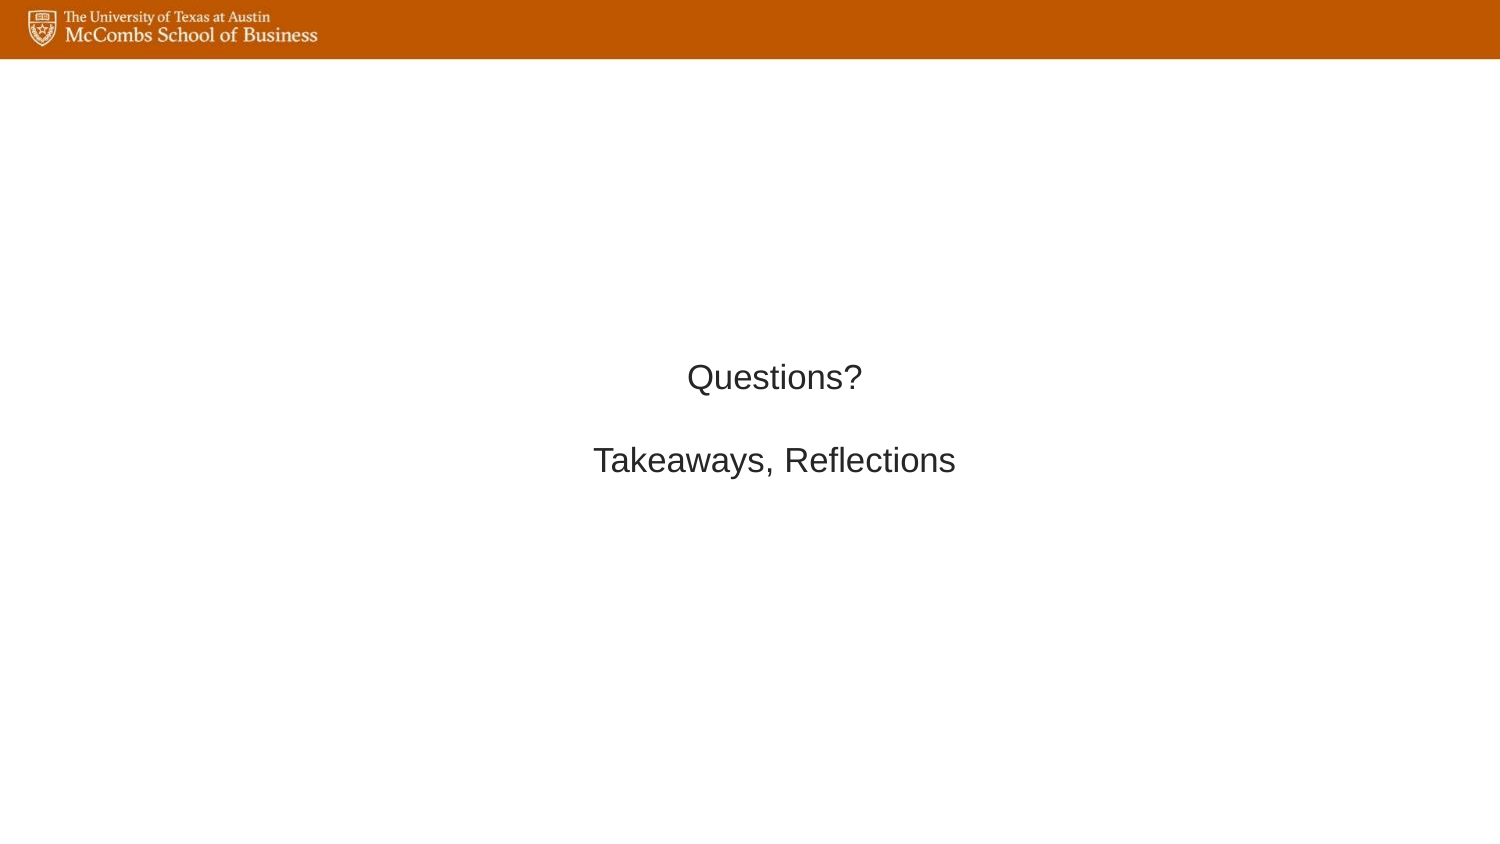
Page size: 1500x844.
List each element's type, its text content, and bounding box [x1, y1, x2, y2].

picture [0, 0, 1500, 844]
title Questions? Takeaways, Reflections [99, 346, 1450, 488]
